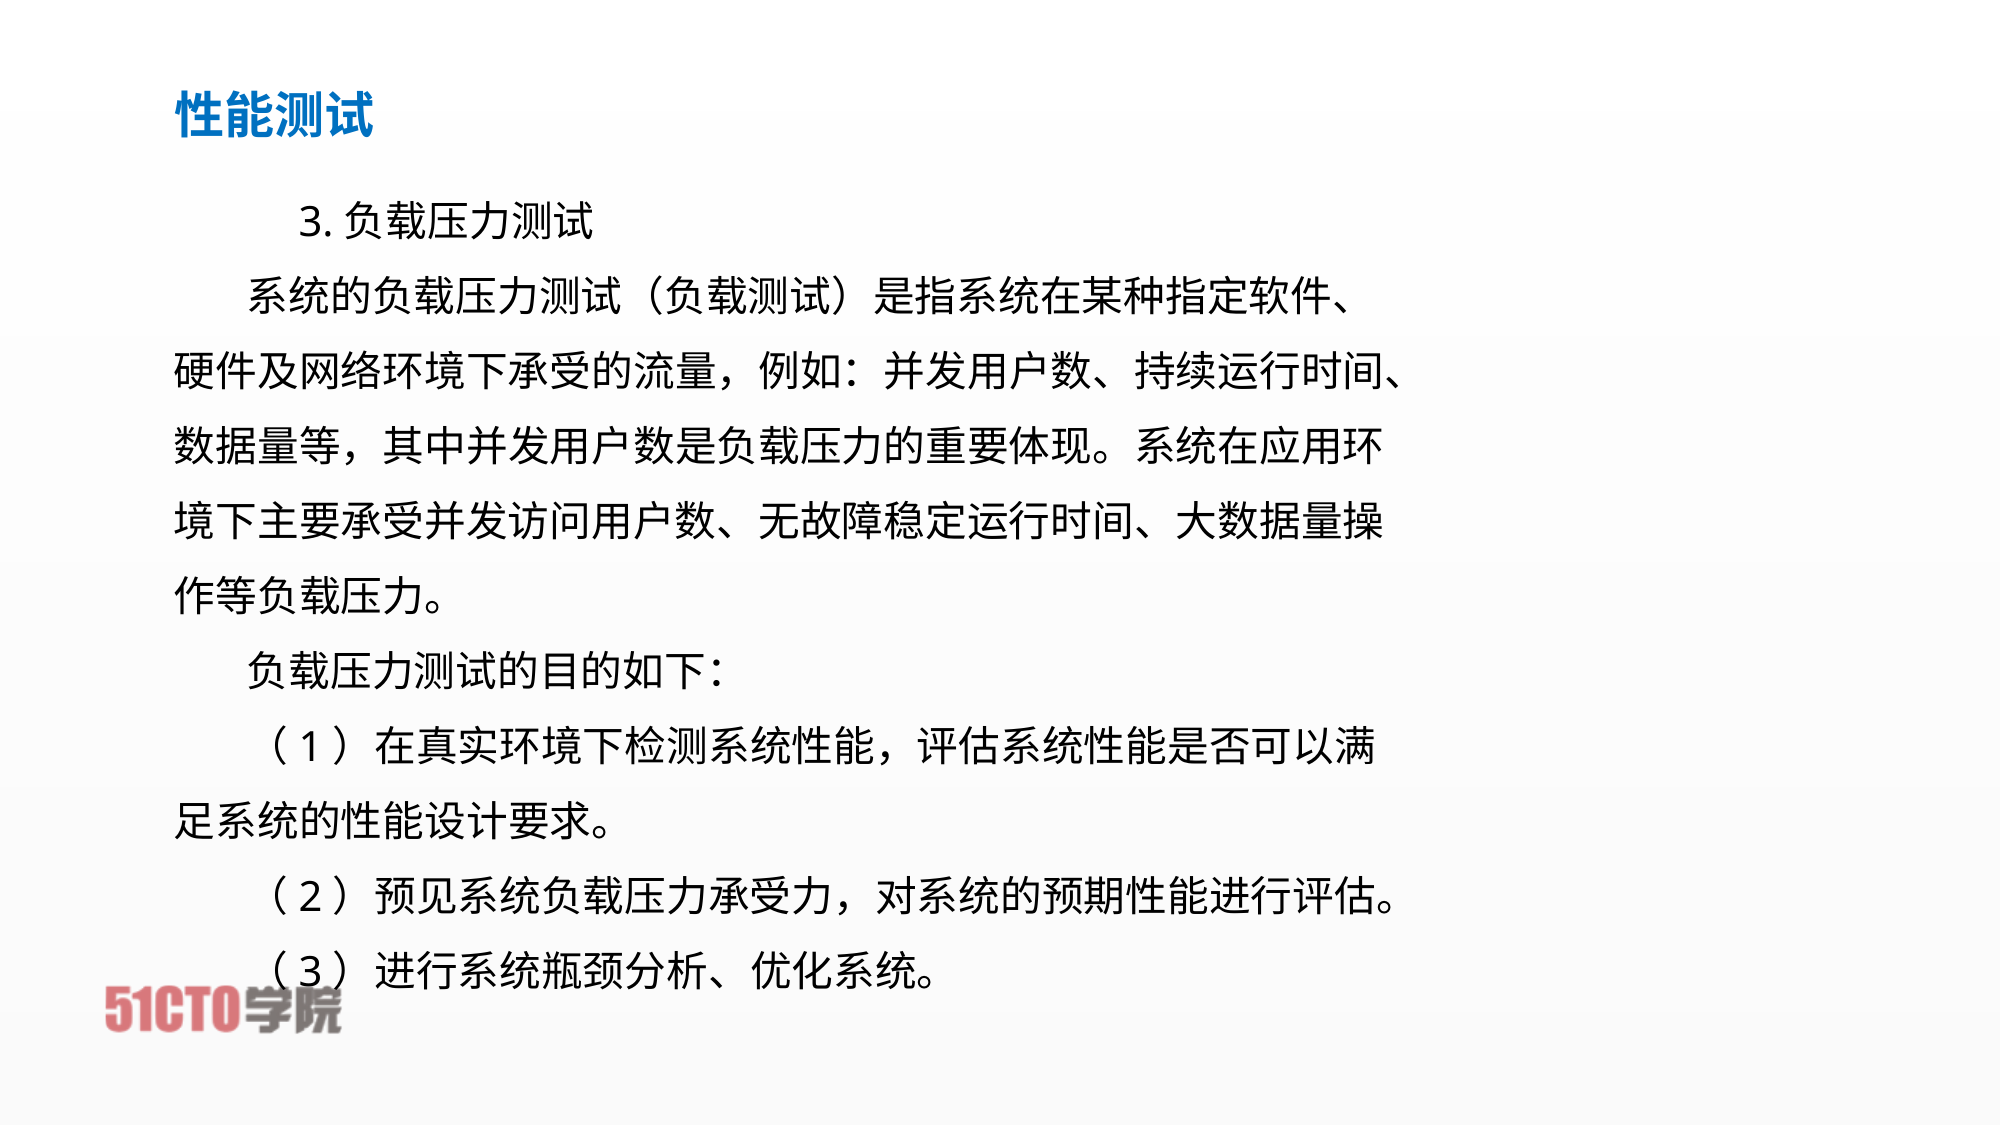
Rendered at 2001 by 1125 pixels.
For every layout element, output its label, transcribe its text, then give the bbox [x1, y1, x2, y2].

text_box 3.负载压力测试 系统的负载压力测试（负载测试）是指系统在某种指定软件、硬件及网络环境下承受的流量，例如：并发用户数、持续运行时间、数据量等，其中并发用户数是负载压力的重要体现。系统在应用环境下主要承受并发访问用户数、无故障稳定运行时间、大数据量操作等负载压力。 负载压力测试的目的如下： （1）在真实环境下检测系统性能，评估系统性能是否可以满足系统的性能设计要求。 （2）预见系统负载压力承受力，对系统的预期性能进行评估。 （3）进行系统瓶颈分析、优化系统。 [159, 162, 1421, 1002]
picture [45, 952, 377, 1057]
title 性能测试 [159, 71, 1885, 162]
